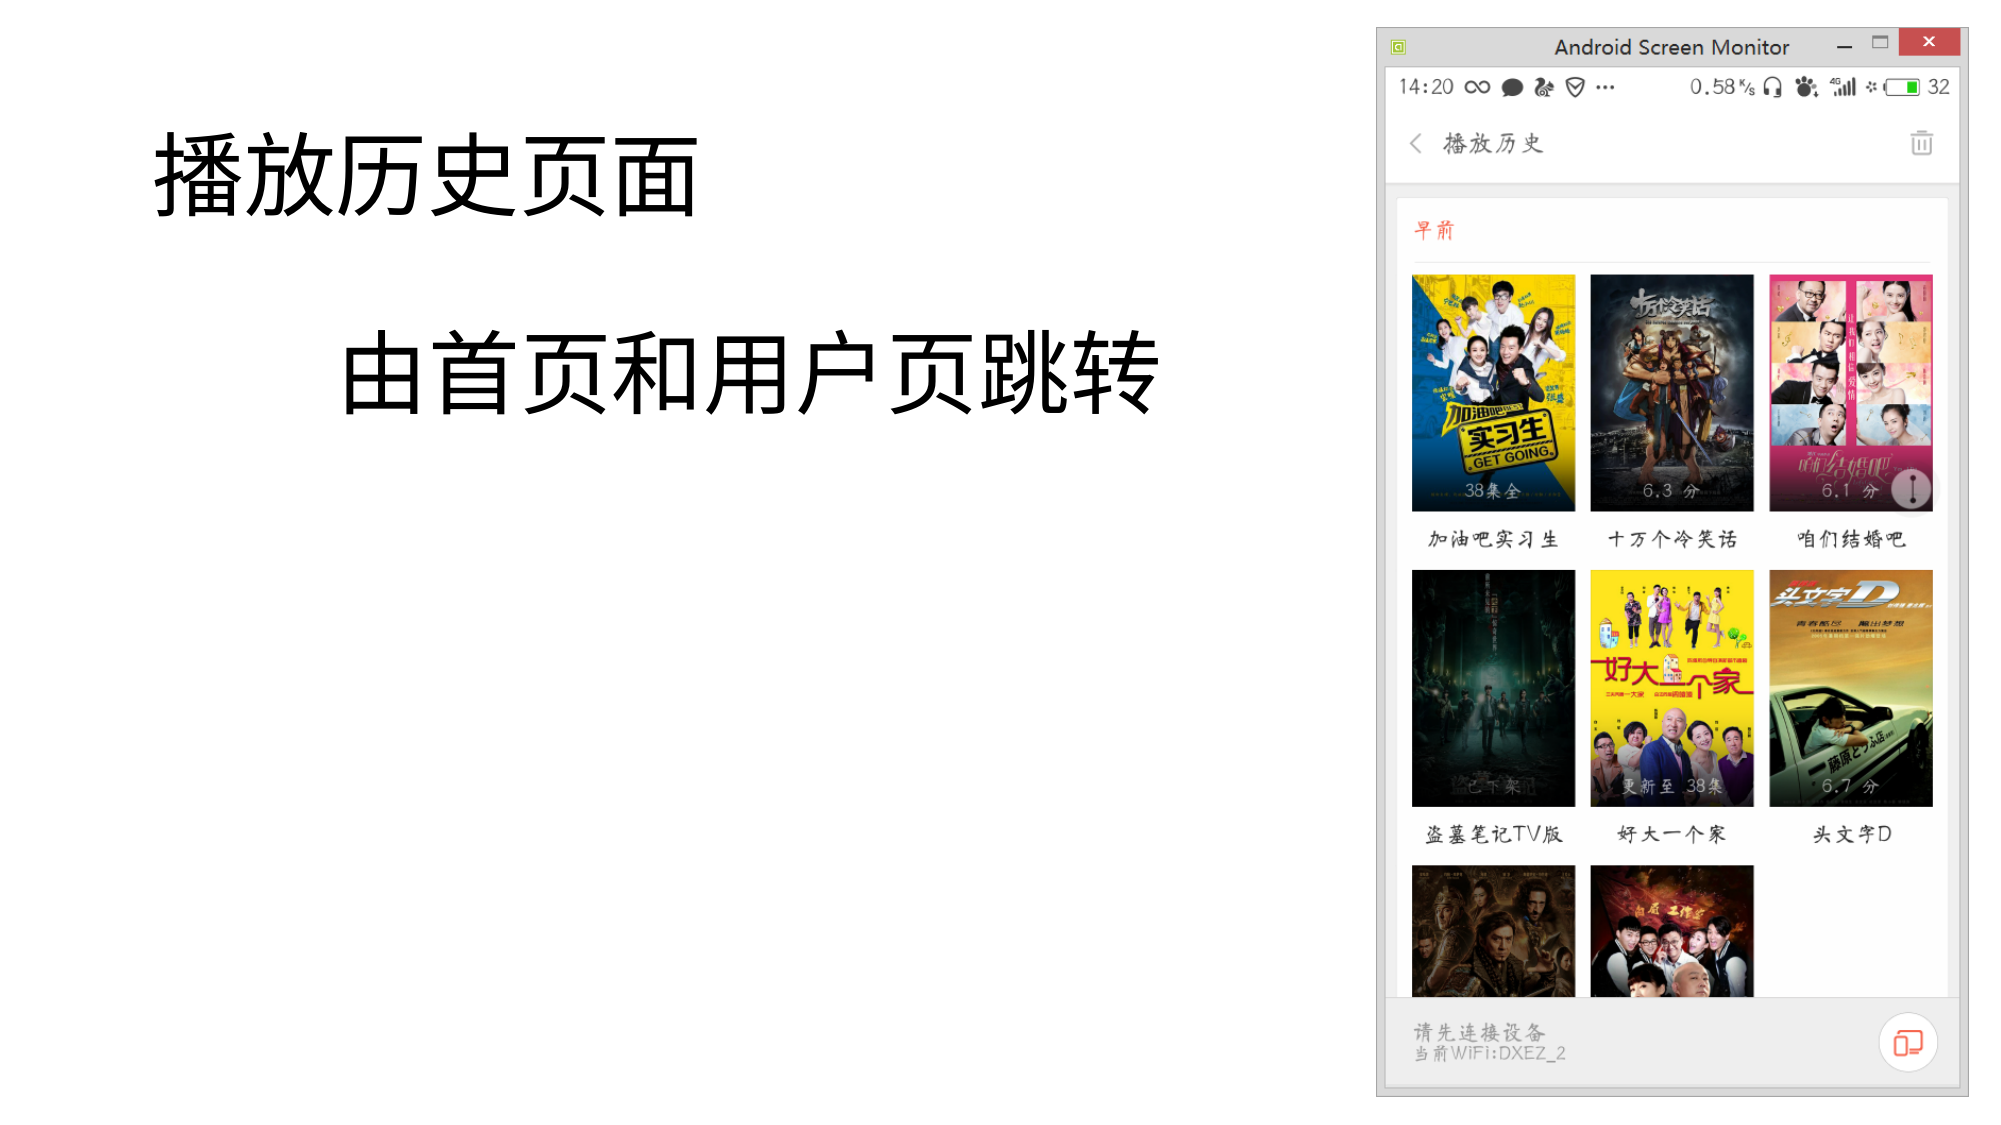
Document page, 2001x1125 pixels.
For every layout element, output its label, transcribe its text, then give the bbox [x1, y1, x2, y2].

title 播放历史页面 由首页和用户页跳转 [137, 59, 1376, 498]
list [1376, 27, 1969, 1097]
